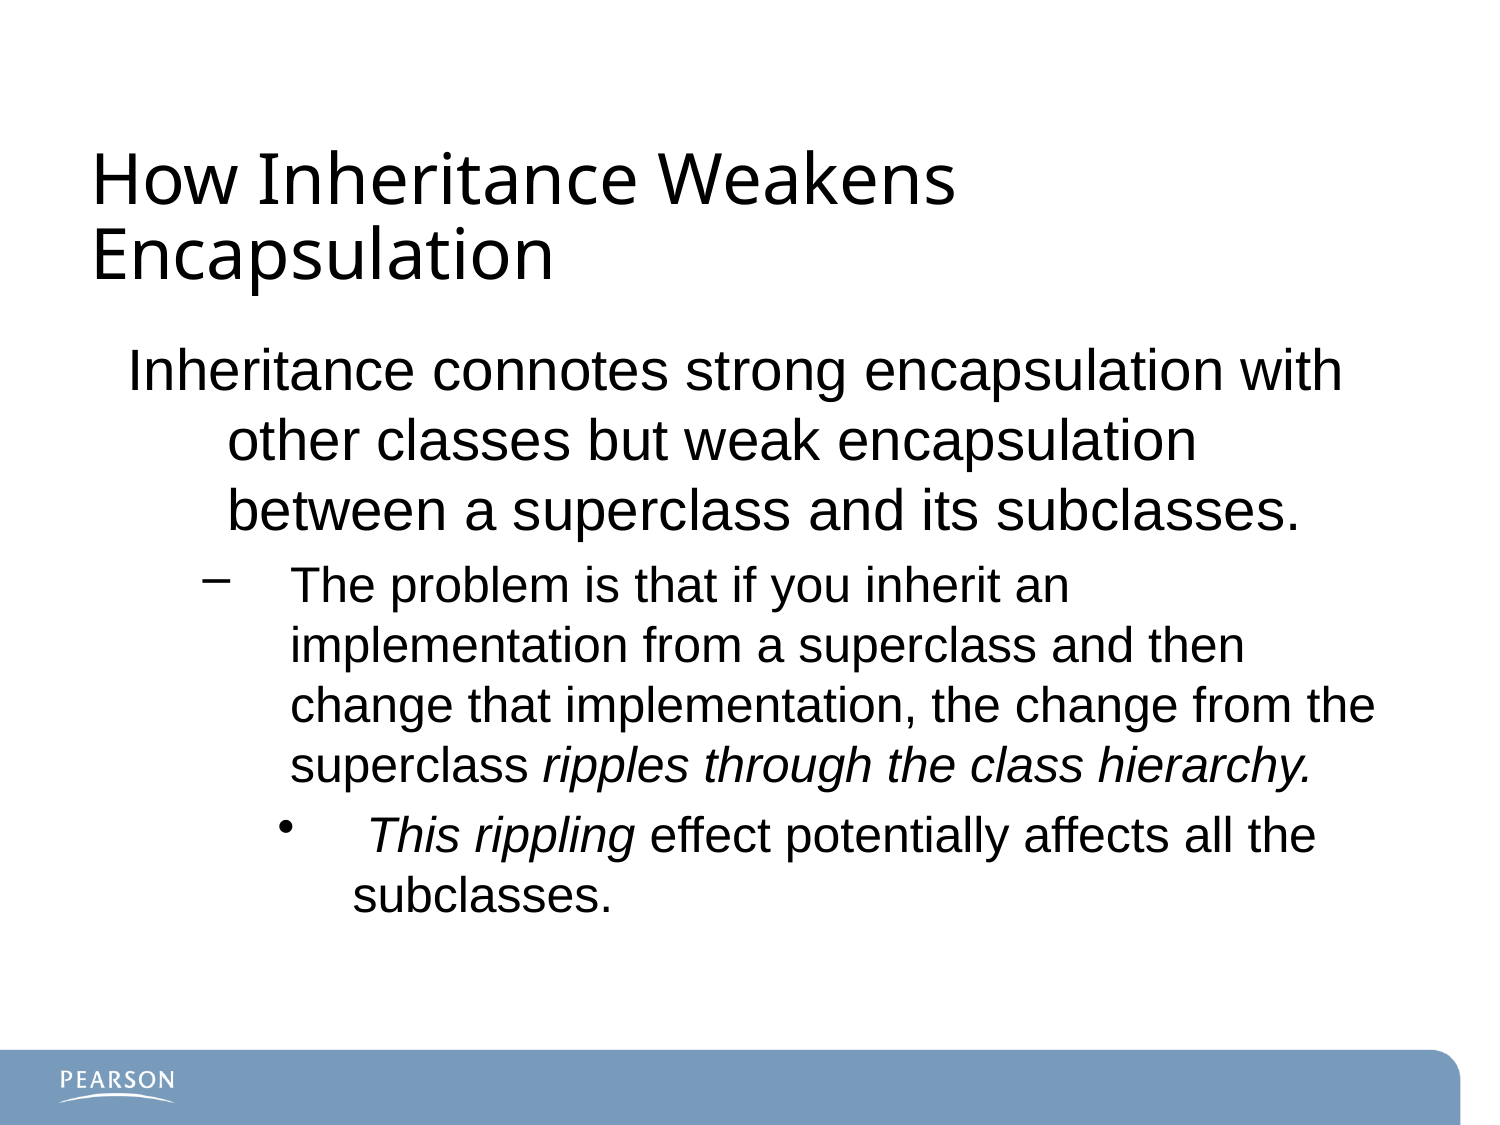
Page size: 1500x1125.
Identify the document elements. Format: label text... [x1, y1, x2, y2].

title How Inheritance Weakens Encapsulation [74, 49, 1426, 313]
picture [0, 1047, 1475, 1125]
list Inheritance connotes strong encapsulation with other classes but weak encapsulation between a superclass and its subclasses. The problem is that if you inherit an implementation from a superclass and then change that implementation, the change from the superclass ripples through the class hierarchy. This rippling effect potentially affects all the subclasses. [112, 324, 1438, 1013]
